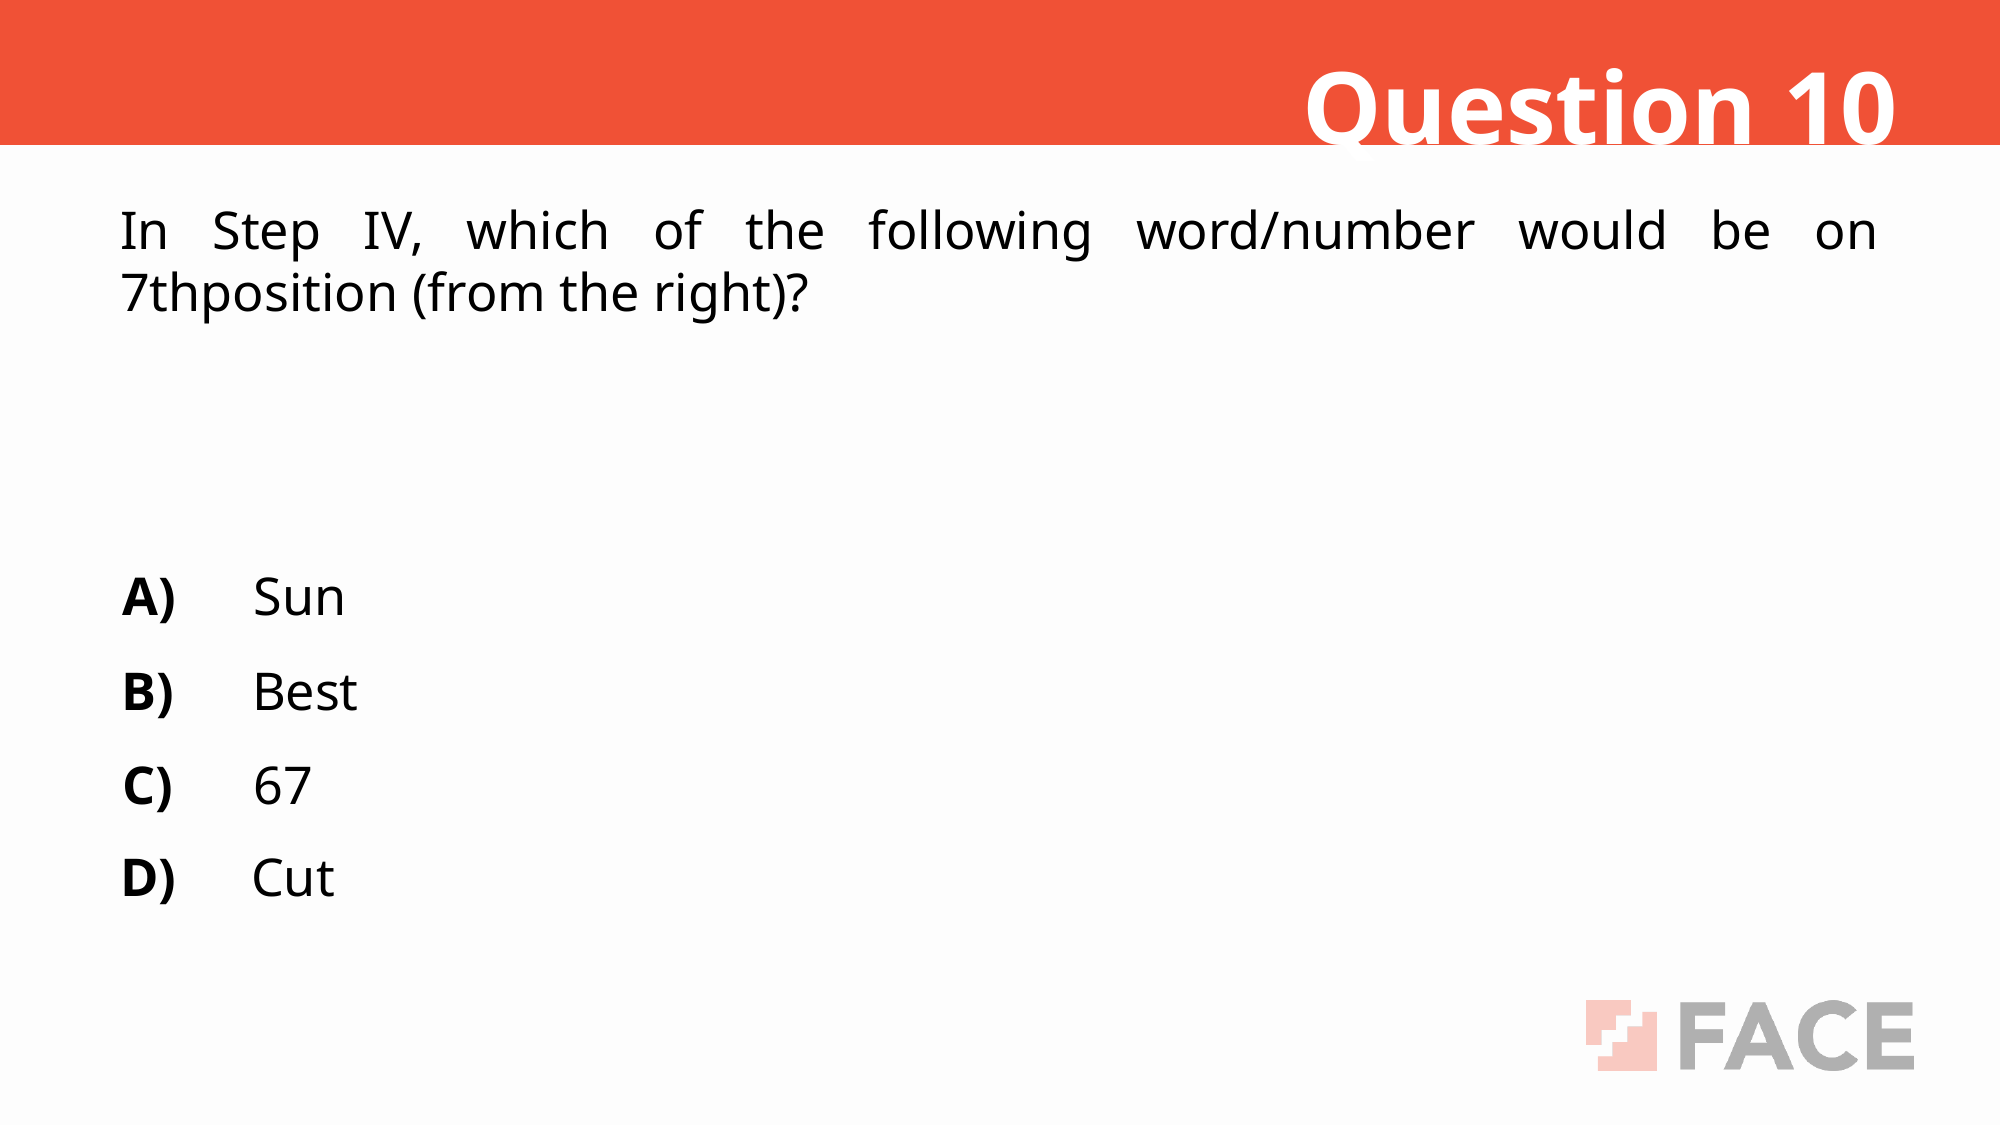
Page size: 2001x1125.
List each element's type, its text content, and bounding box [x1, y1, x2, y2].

text_box Question 10 [638, 37, 1914, 173]
text_box In Step IV, which of the following word/number would be on 7thposition (from the right)? [105, 189, 1895, 330]
picture [1586, 1000, 1914, 1072]
text_box Best [237, 619, 1894, 728]
text_box A) [107, 525, 223, 634]
text_box [0, 0, 2000, 147]
text_box Sun [238, 525, 1896, 634]
text_box Cut [236, 806, 1893, 915]
text_box B) [106, 619, 221, 728]
text_box D) [105, 806, 220, 915]
text_box C) [107, 713, 223, 823]
text_box 67 [238, 713, 1896, 823]
